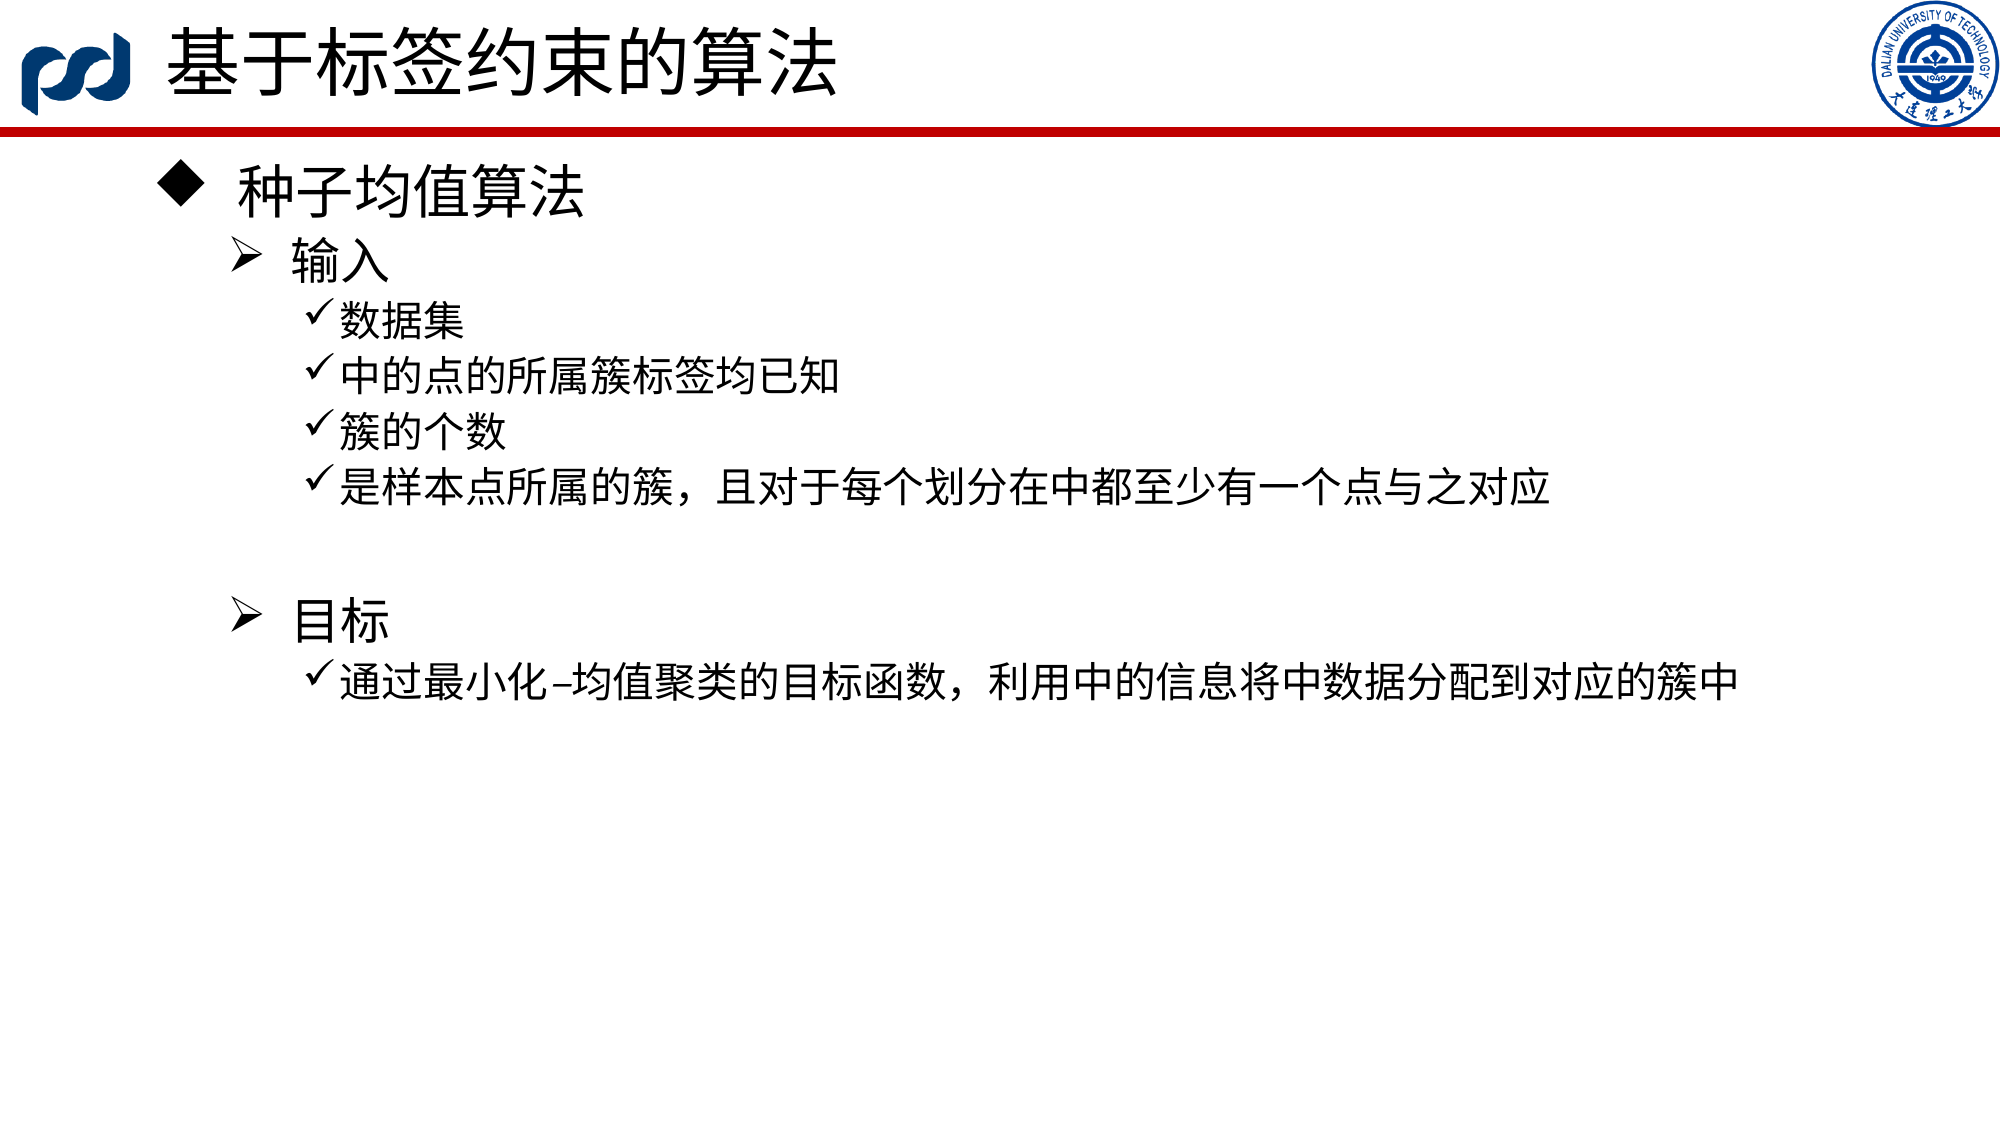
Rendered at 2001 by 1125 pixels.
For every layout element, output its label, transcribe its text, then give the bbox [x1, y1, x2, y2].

picture [12, 11, 150, 122]
title 基于标签约束的算法 [150, 15, 1327, 118]
picture [1871, 0, 2001, 128]
